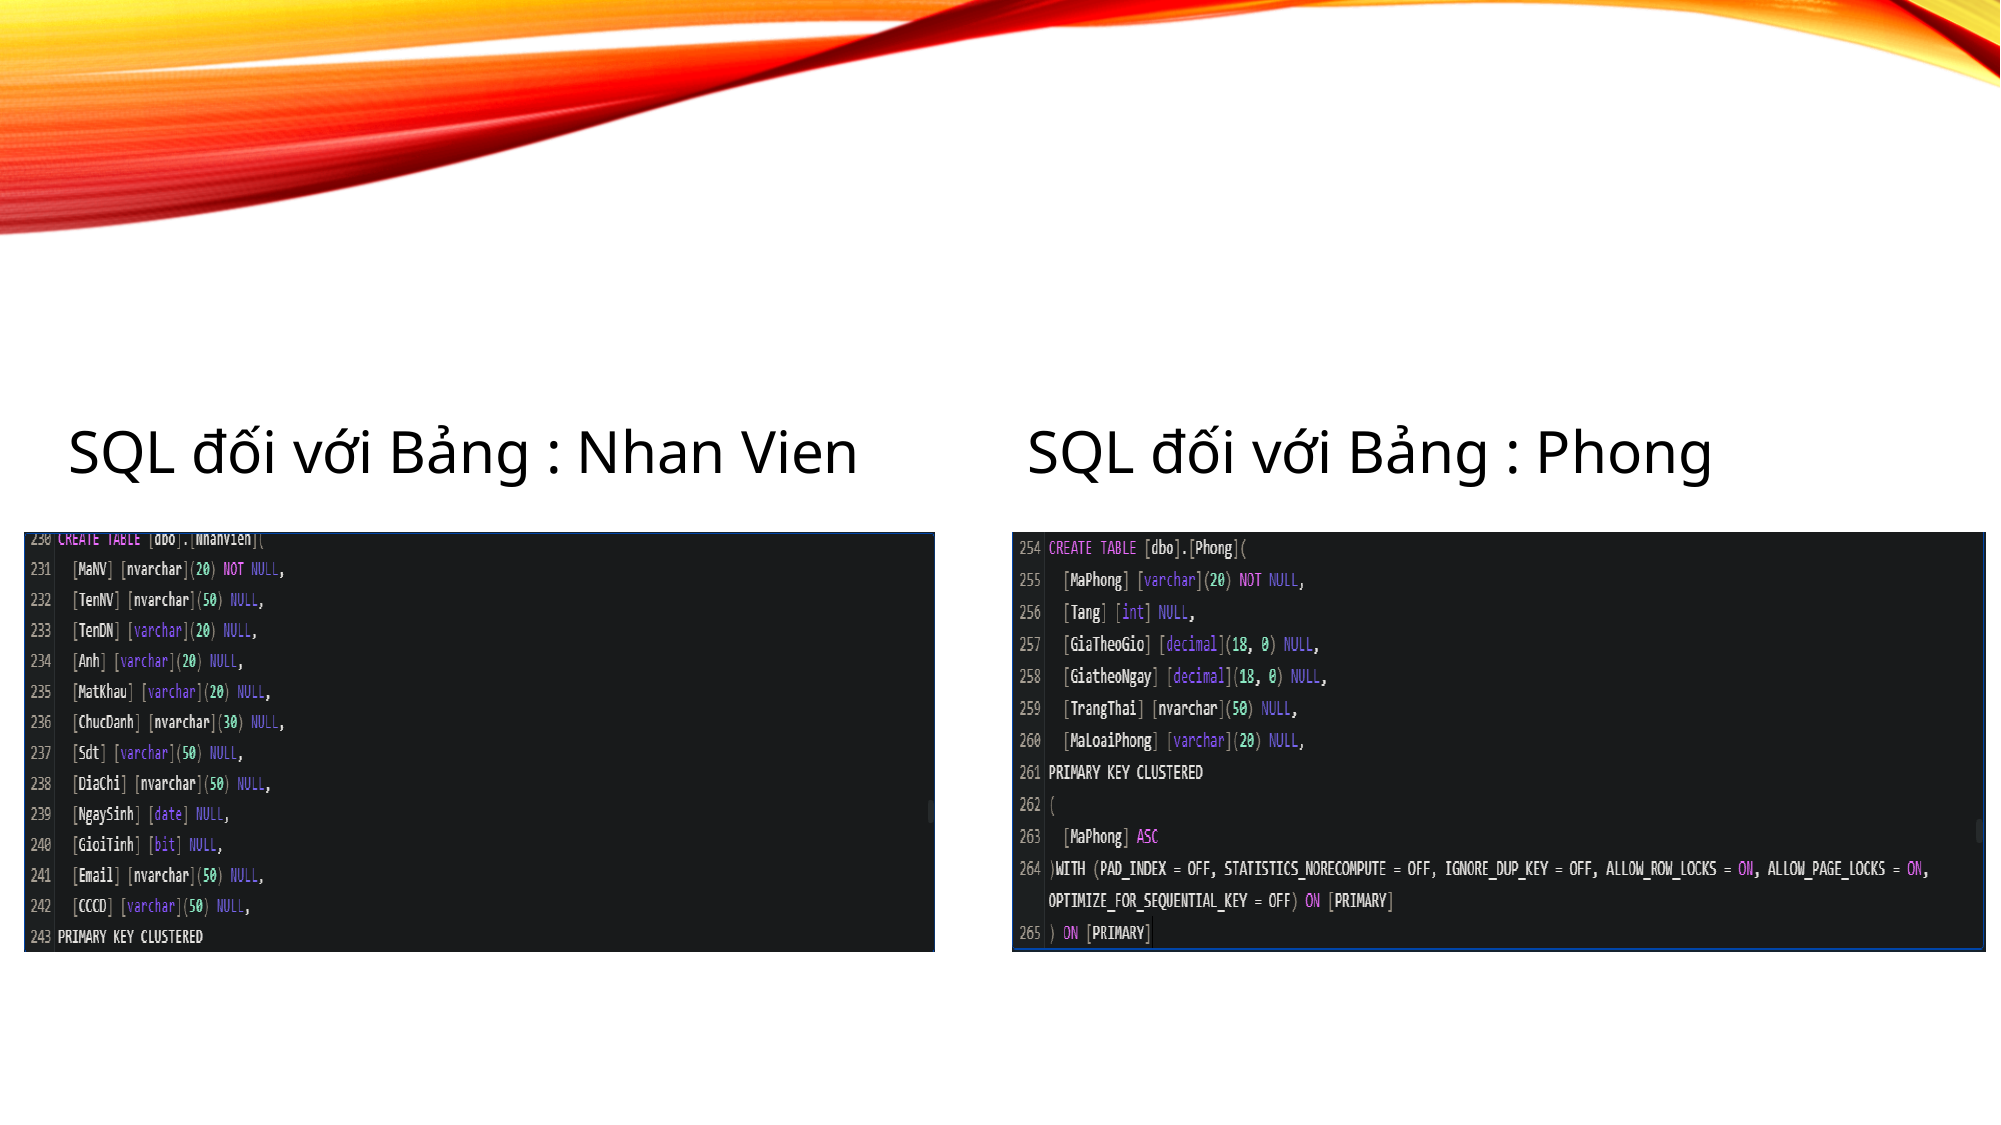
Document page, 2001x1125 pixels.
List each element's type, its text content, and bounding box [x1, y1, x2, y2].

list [24, 531, 935, 952]
list SQL đối với Bảng : Phong [1012, 358, 1888, 494]
list SQL đối với Bảng : Nhan Vien [53, 358, 984, 494]
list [1012, 531, 1986, 952]
picture [0, 0, 2000, 237]
